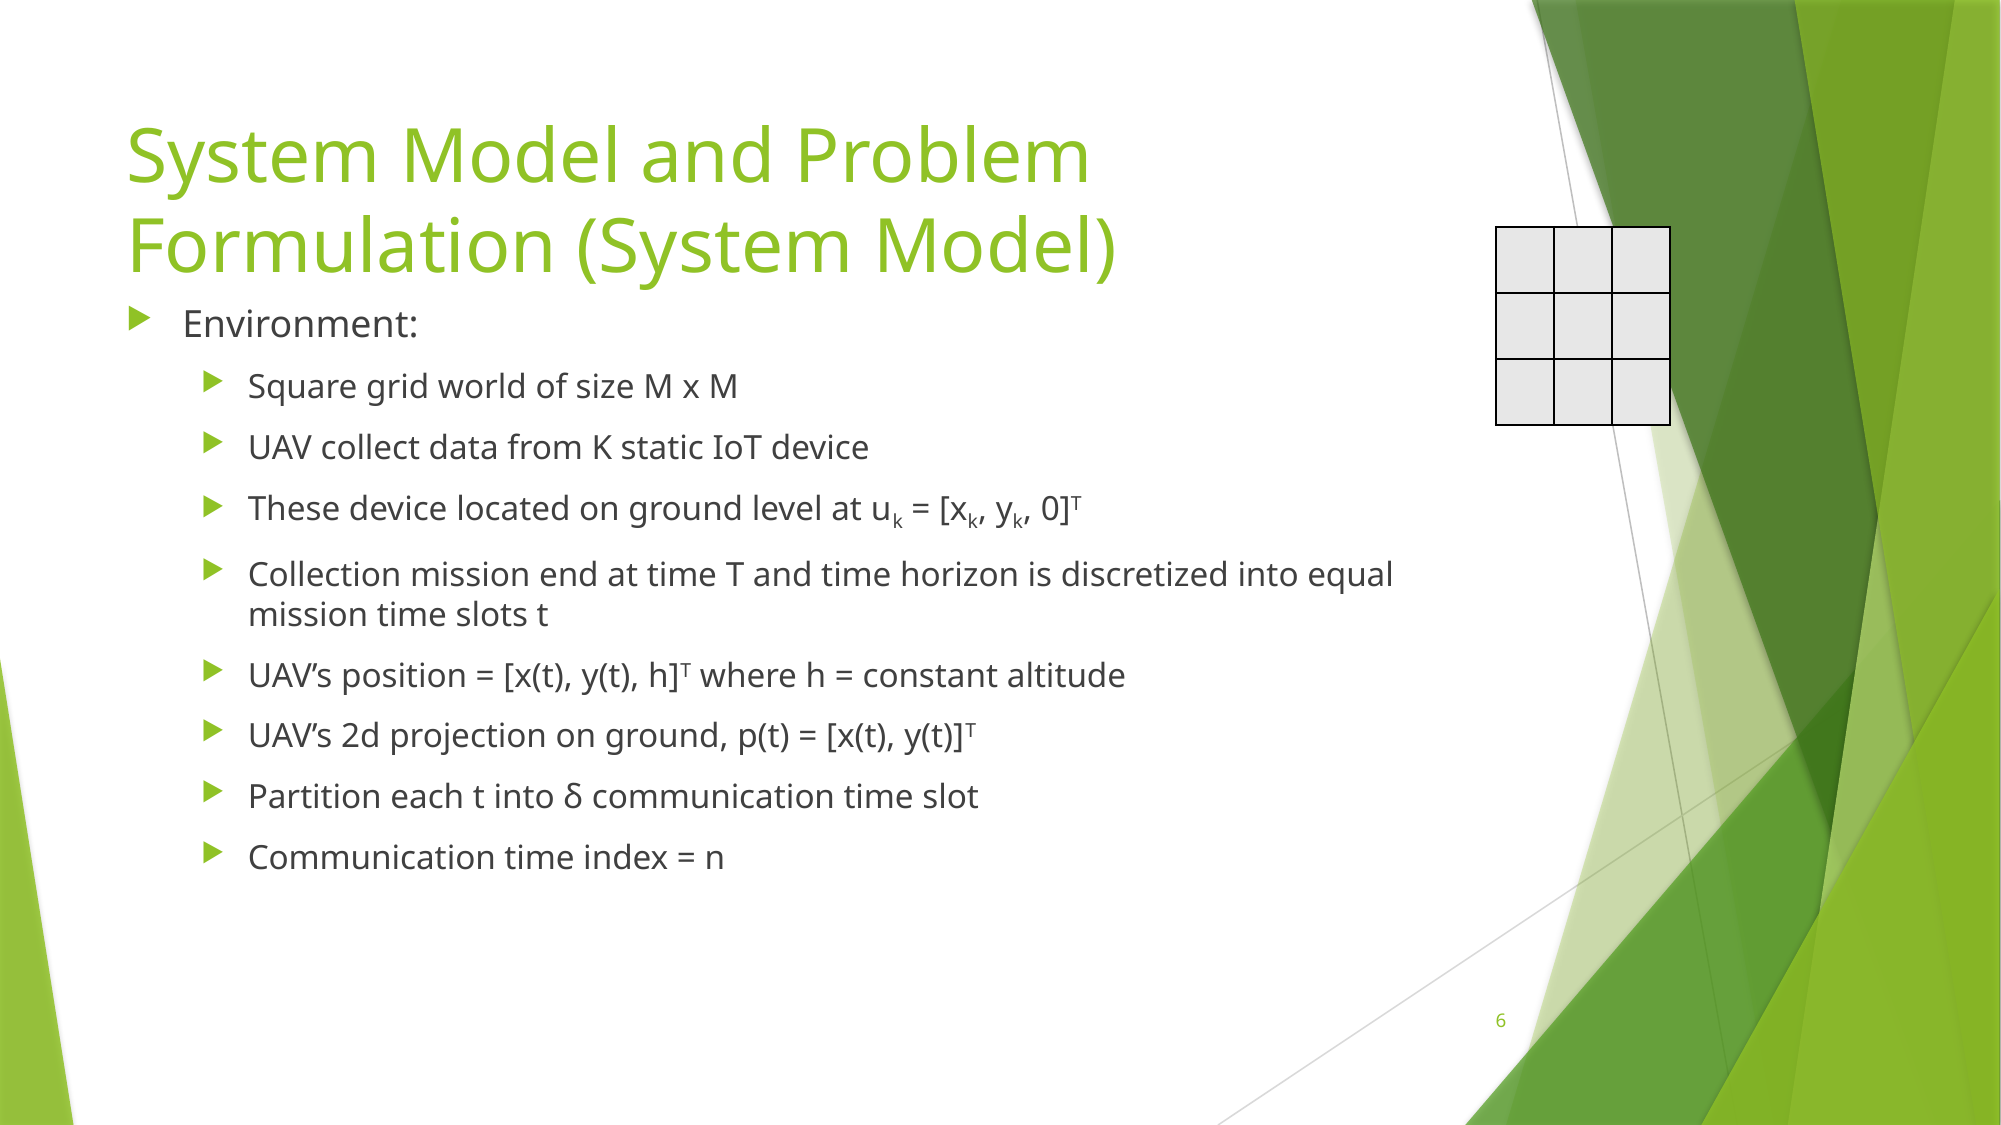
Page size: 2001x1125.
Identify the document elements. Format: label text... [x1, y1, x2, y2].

table_cell [1555, 360, 1611, 424]
table_cell [1497, 360, 1553, 424]
table_header [1555, 228, 1611, 292]
title System Model and Problem Formulation (System Model) [111, 99, 1522, 292]
table_header [1497, 228, 1553, 292]
table_cell [1613, 294, 1669, 358]
table_header [1613, 228, 1669, 292]
list Environment: Square grid world of size M x M UAV collect data from K static IoT device These device located on ground level at uk = [xk, yk, 0]T Collection mission end at time T and time horizon is discretized into equal mission time slots t UAV’s position = [x(t), y(t), h]T where h = constant altitude UAV’s 2d projection on ground, p(t) = [x(t), y(t)]T Partition each t into δ communication time slot Communication time index = n [111, 292, 1522, 1097]
table_cell [1555, 294, 1611, 358]
table_cell [1613, 360, 1669, 424]
slide_number 6 [1409, 991, 1522, 1051]
table_cell [1497, 294, 1553, 358]
